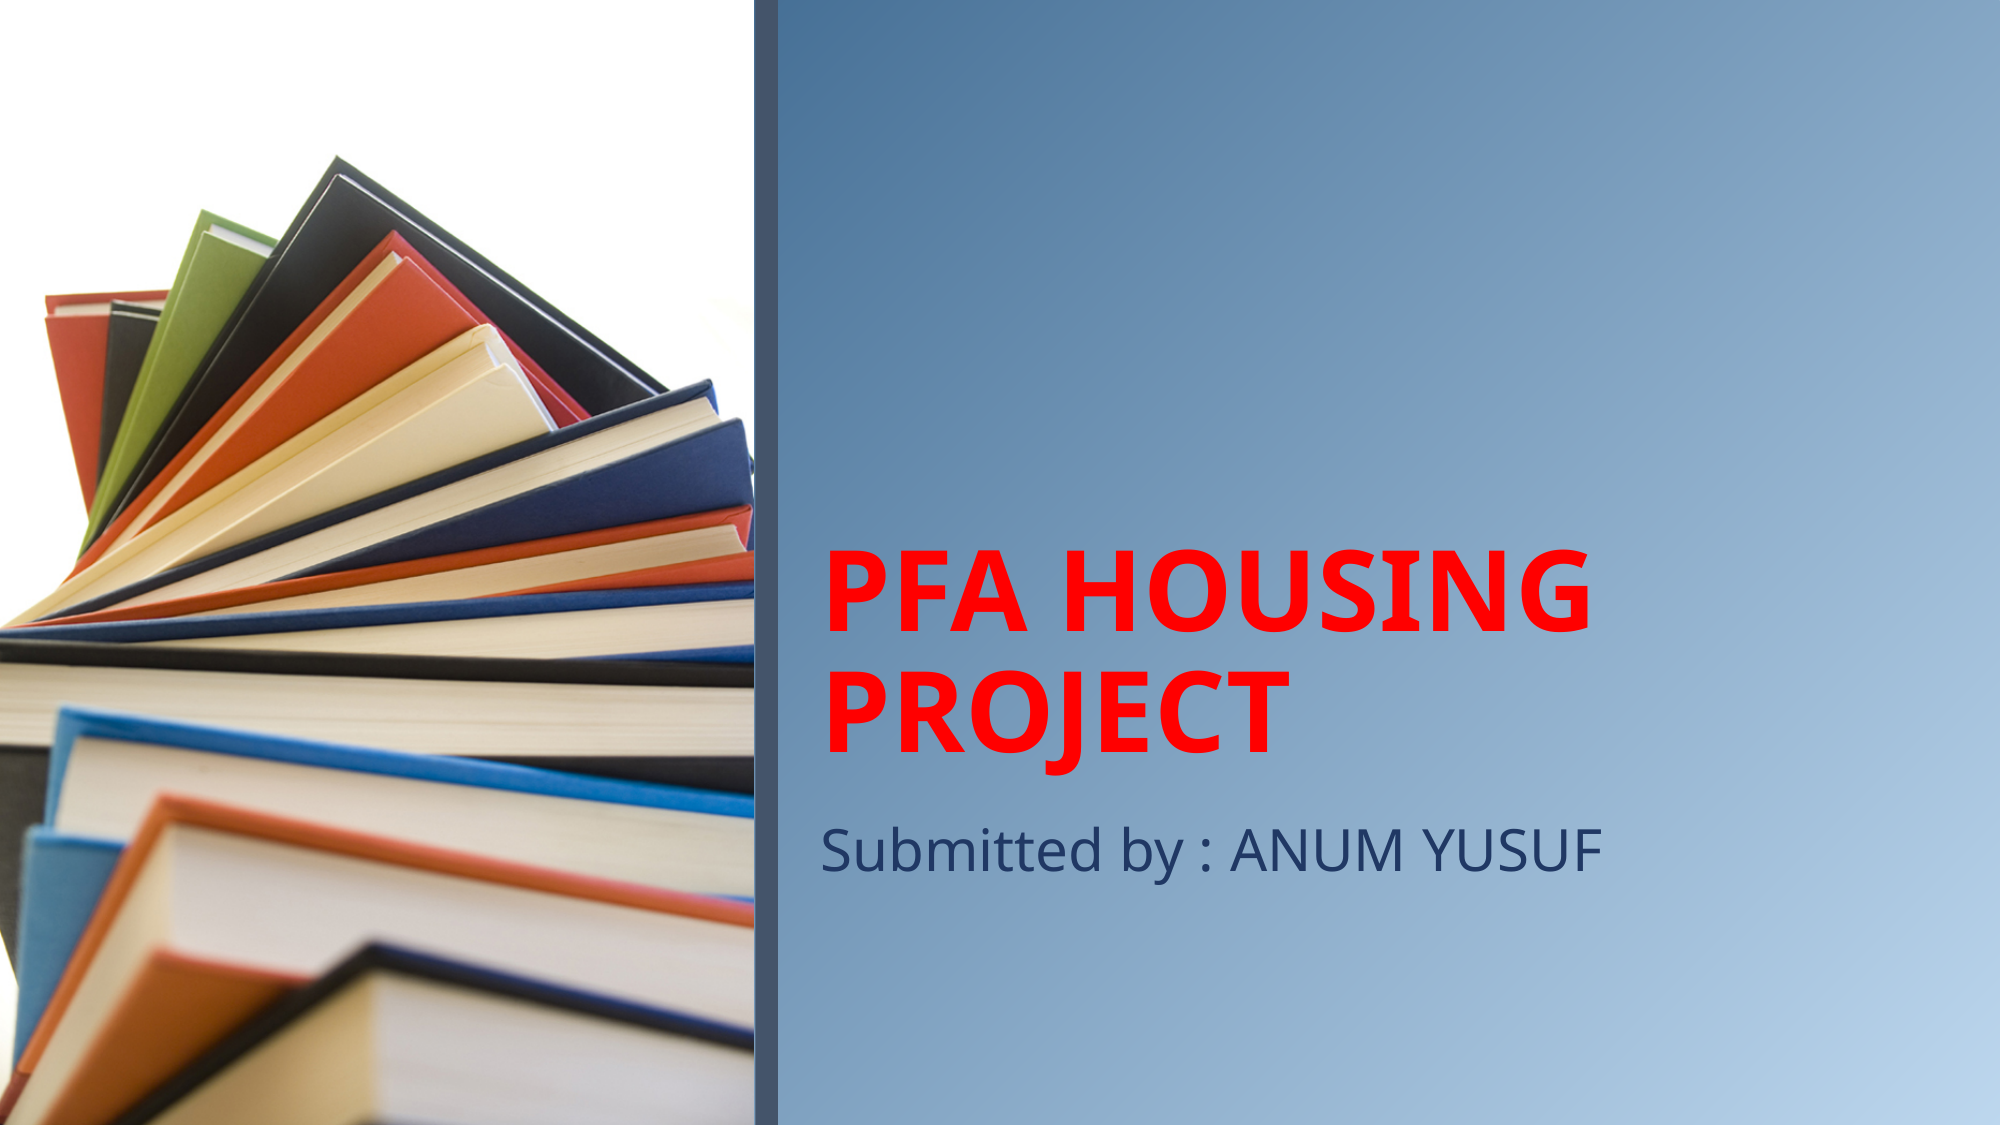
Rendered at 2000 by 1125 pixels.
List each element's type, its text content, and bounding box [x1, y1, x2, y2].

title PFA HOUSING PROJECT [800, 245, 1951, 787]
picture [0, 0, 754, 1125]
subtitle Submitted by : ANUM YUSUF [800, 808, 1951, 1013]
